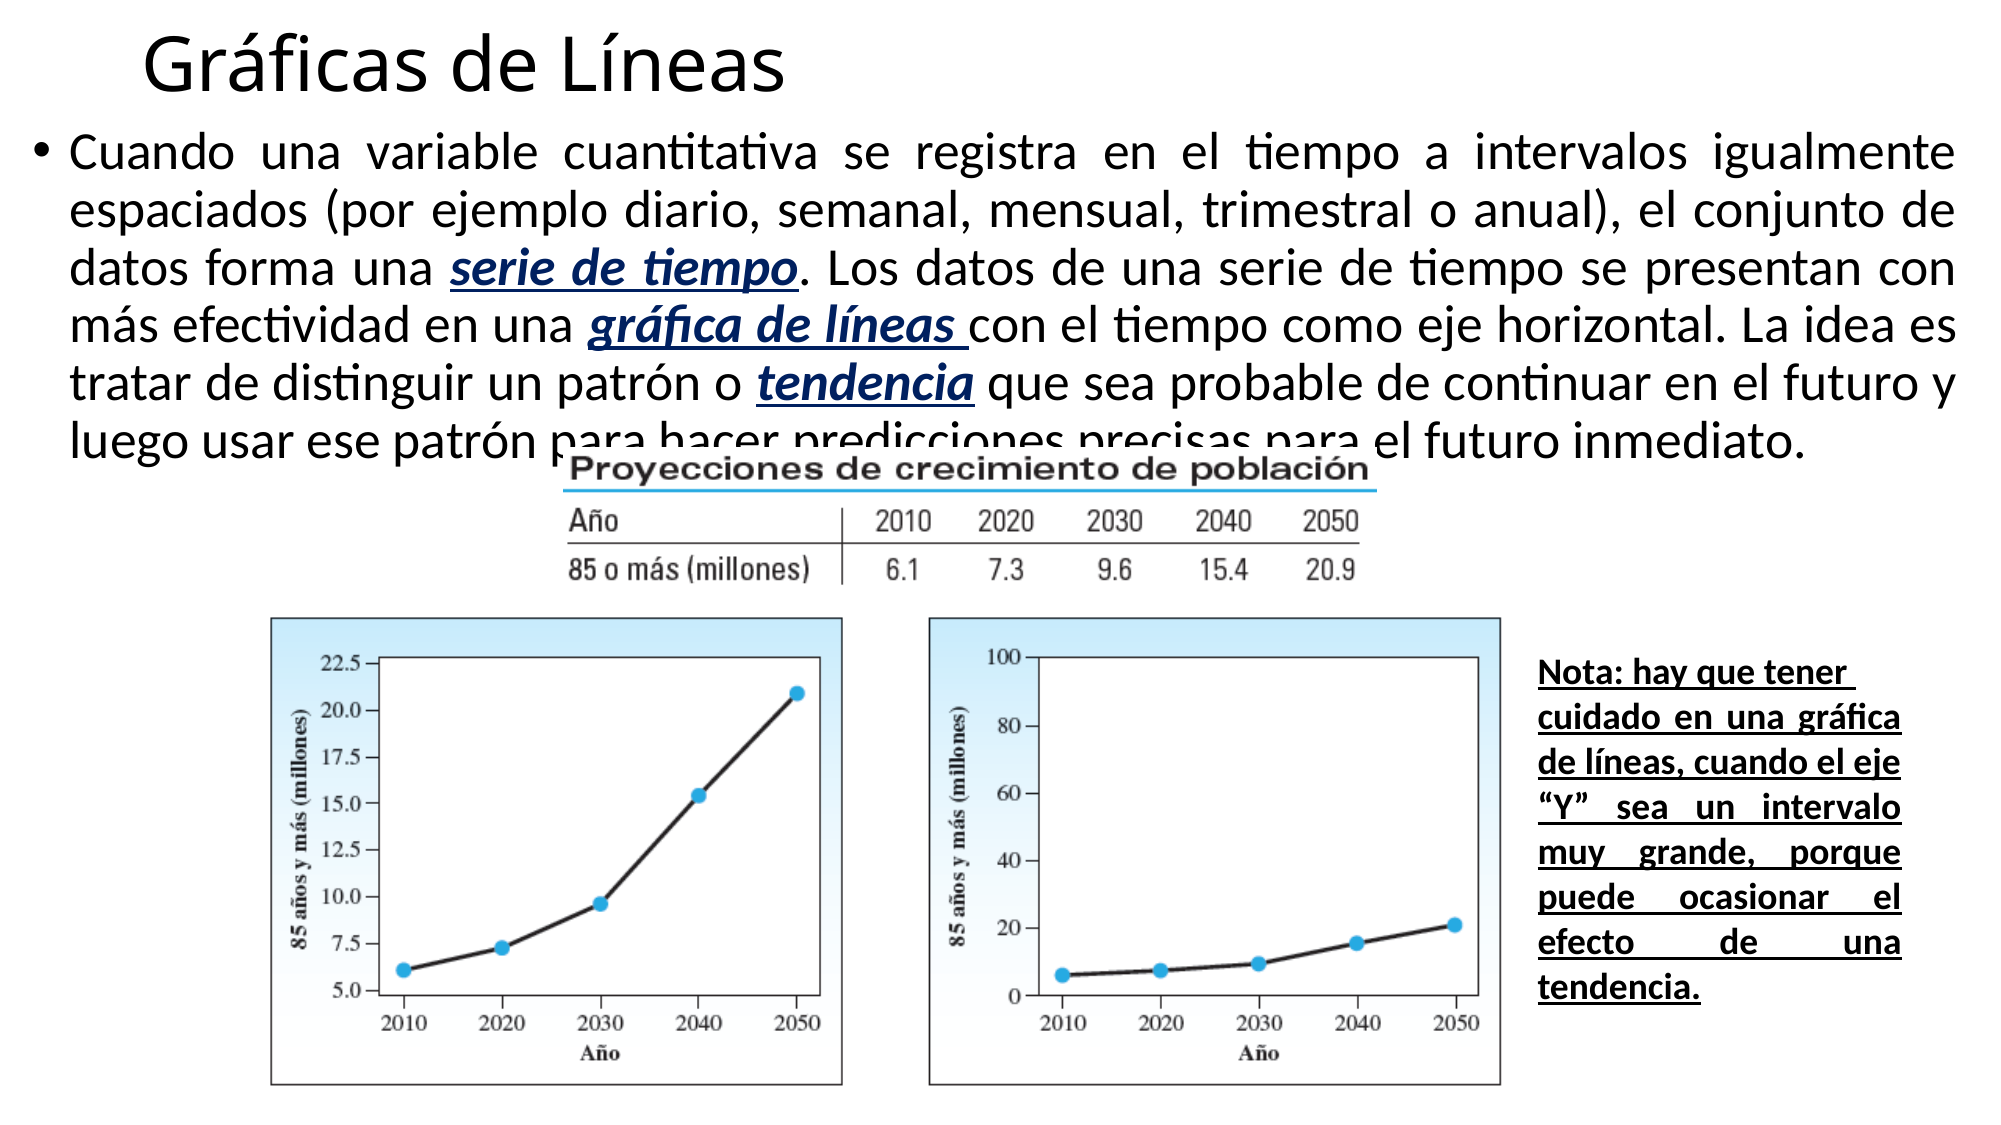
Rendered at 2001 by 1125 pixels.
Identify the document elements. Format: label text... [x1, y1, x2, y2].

text_box Nota: hay que tener cuidado en una gráfica de líneas, cuando el eje “Y” sea un intervalo muy grande, porque puede ocasionar el efecto de una tendencia. [1522, 639, 1917, 1015]
title Gráficas de Líneas [126, 18, 1852, 115]
list Cuando una variable cuantitativa se registra en el tiempo a intervalos igualmente espaciados (por ejemplo diario, semanal, mensual, trimestral o anual), el conjunto de datos forma una serie de tiempo. Los datos de una serie de tiempo se presentan con más efectividad en una gráfica de líneas con el tiempo como eje horizontal. La idea es tratar de distinguir un patrón o tendencia que sea probable de continuar en el futuro y luego usar ese patrón para hacer predicciones precisas para el futuro inmediato. [17, 115, 1973, 522]
picture [563, 447, 1377, 596]
picture [266, 613, 1506, 1092]
